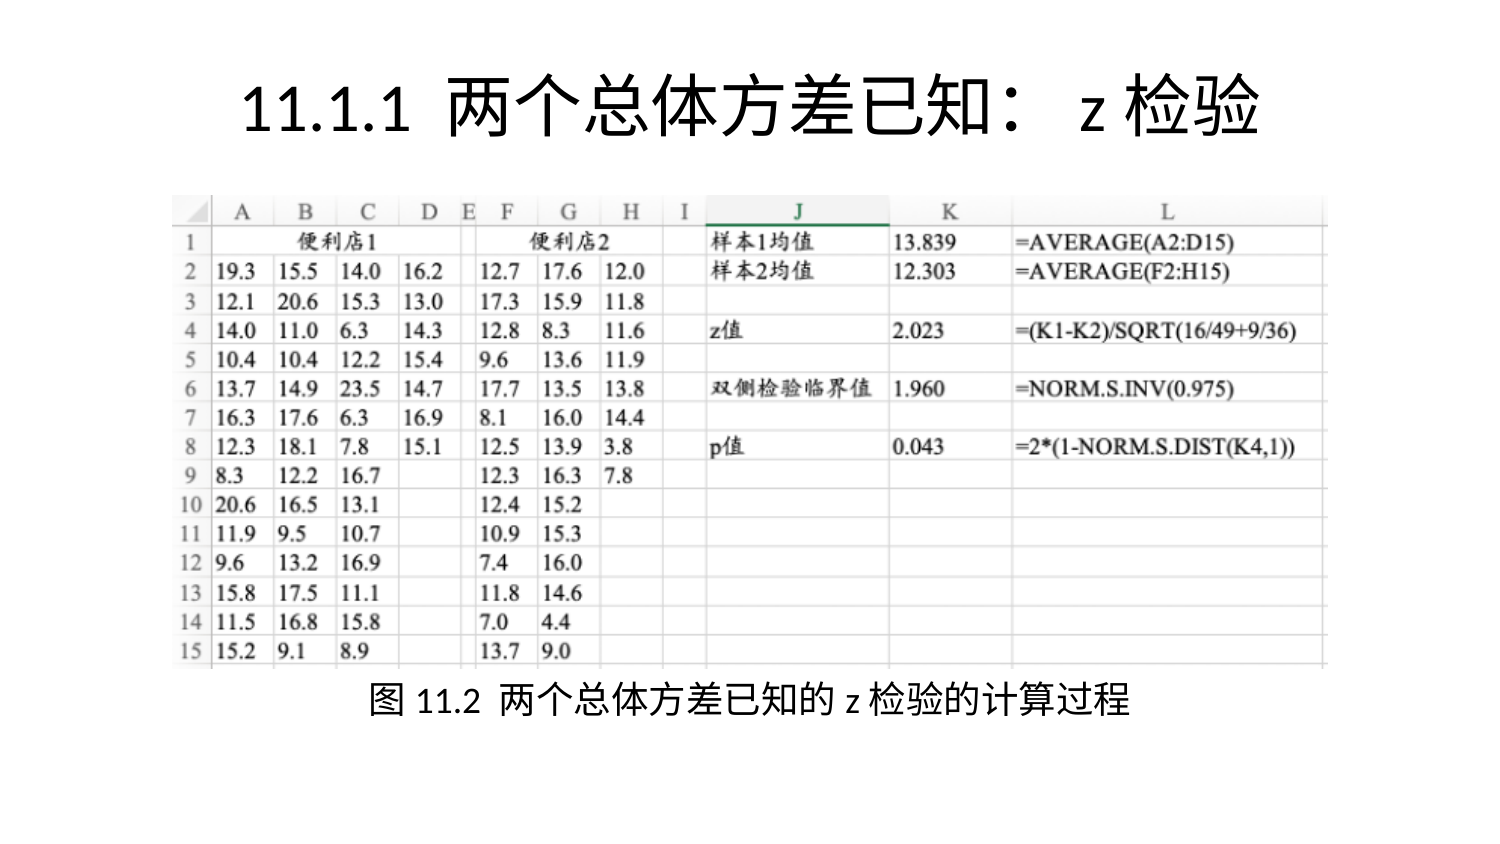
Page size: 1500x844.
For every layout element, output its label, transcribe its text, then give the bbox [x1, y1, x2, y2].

text_box 图11.2 两个总体方差已知的z检验的计算过程 [74, 668, 1425, 753]
picture [172, 195, 1328, 669]
title 11.1.1 两个总体方差已知：z检验 [75, 33, 1425, 175]
